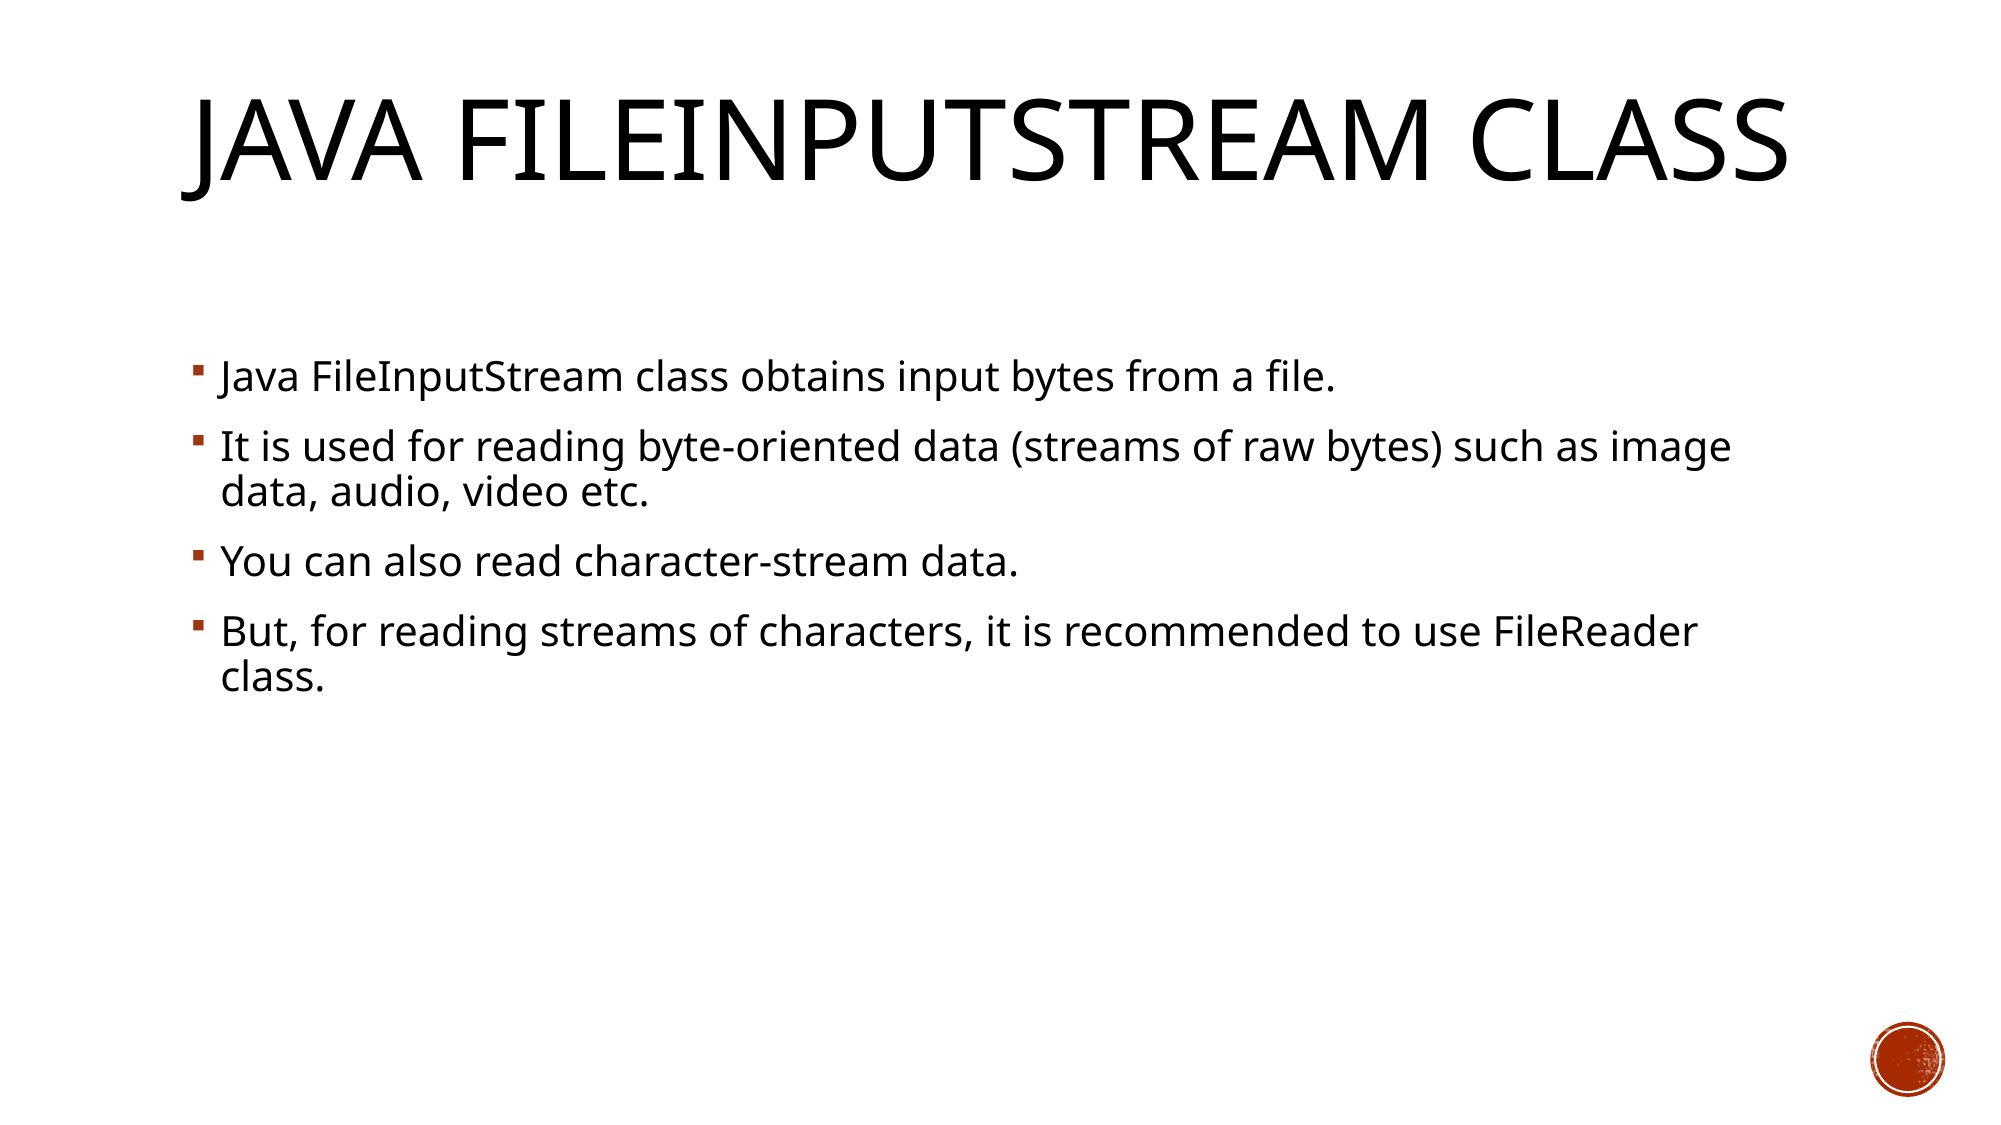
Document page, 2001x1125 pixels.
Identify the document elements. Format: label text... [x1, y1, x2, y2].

list Java FileInputStream class obtains input bytes from a file. It is used for reading byte-oriented data (streams of raw bytes) such as image data, audio, video etc. You can also read character-stream data. But, for reading streams of characters, it is recommended to use FileReader class. [175, 348, 1826, 1013]
title Java FileInputStream Class [175, 79, 1826, 344]
